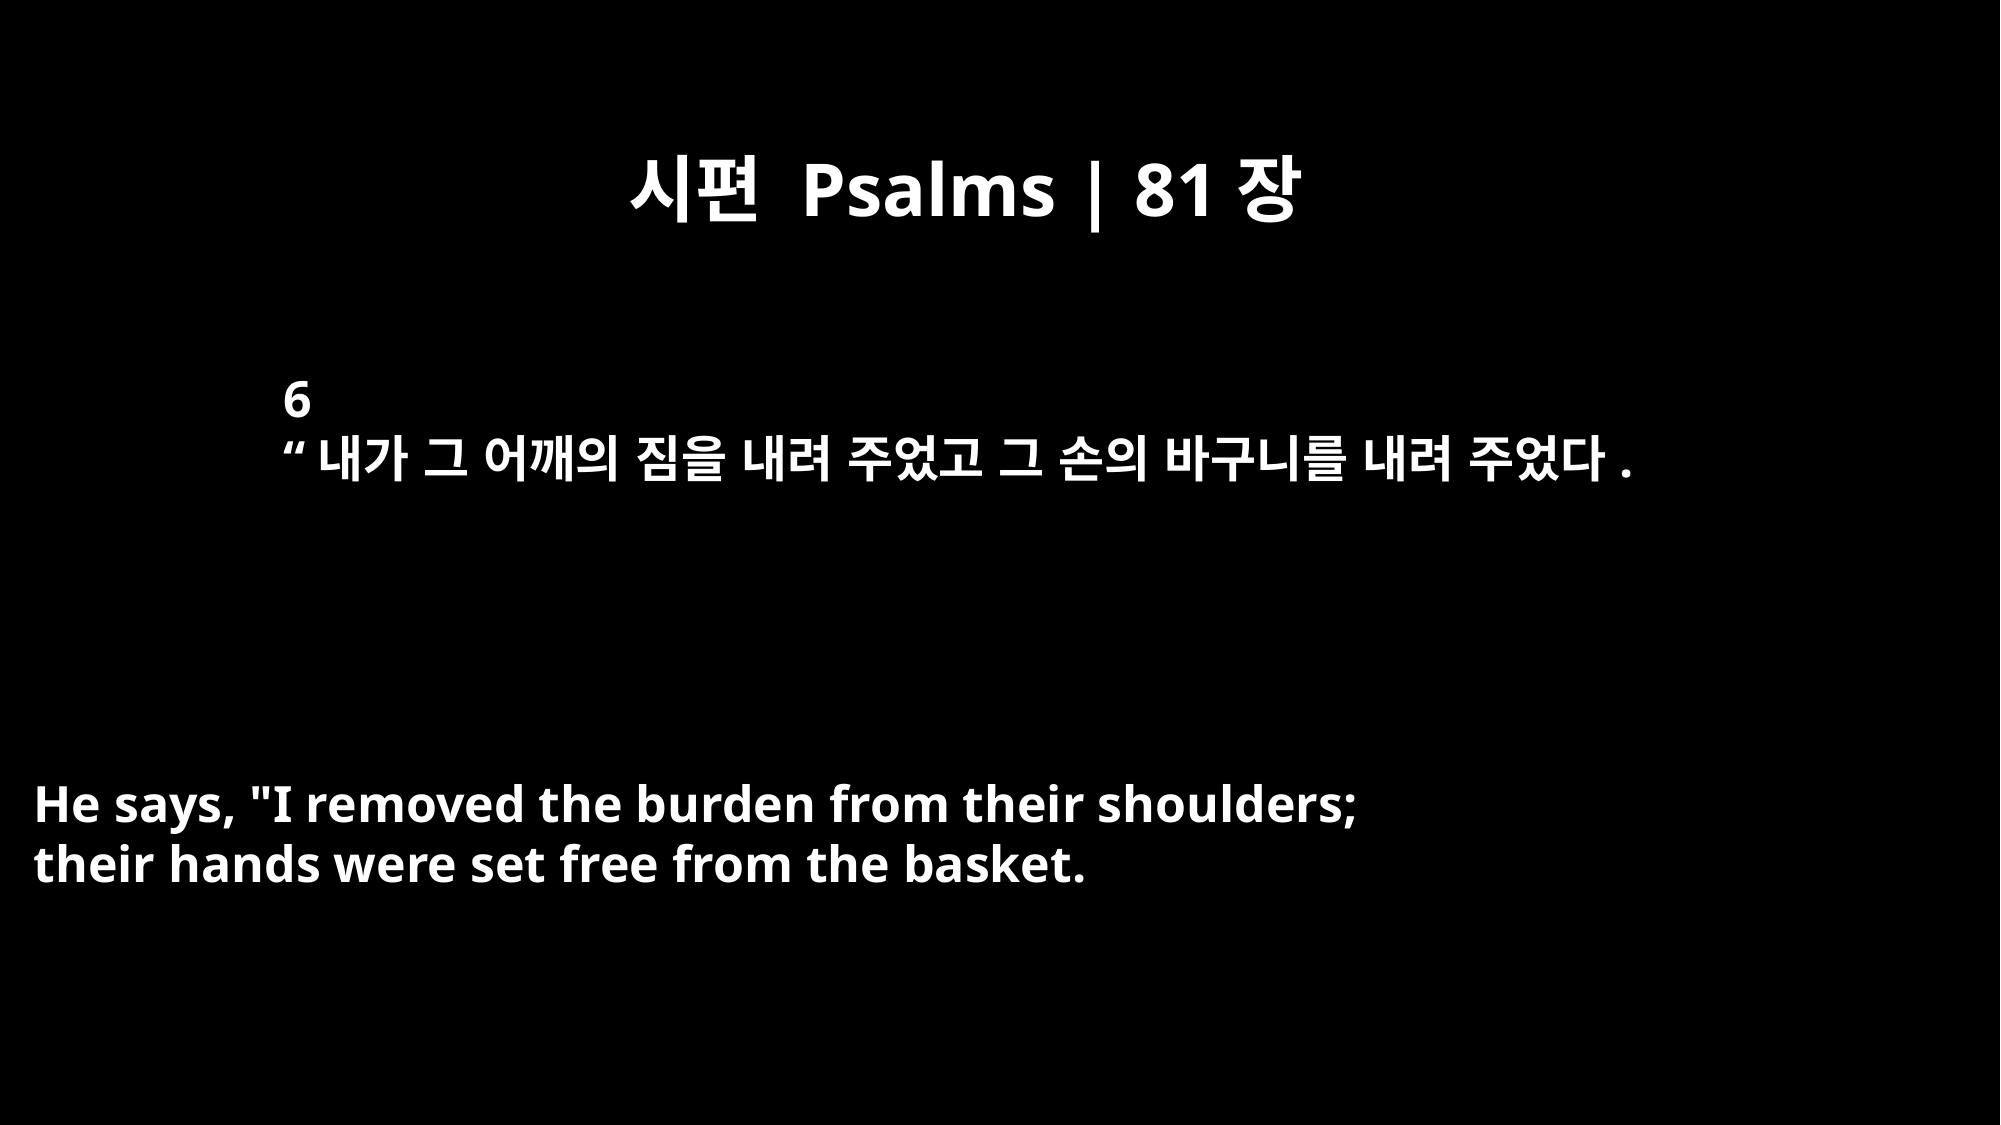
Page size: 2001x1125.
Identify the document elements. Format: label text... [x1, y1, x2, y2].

text_box 시편 Psalms | 81장 [613, 136, 1319, 239]
text_box He says, "I removed the burden from their shoulders; their hands were set free from the basket. [19, 764, 1386, 900]
text_box 6 “내가 그 어깨의 짐을 내려 주었고 그 손의 바구니를 내려 주었다. [268, 359, 1649, 495]
